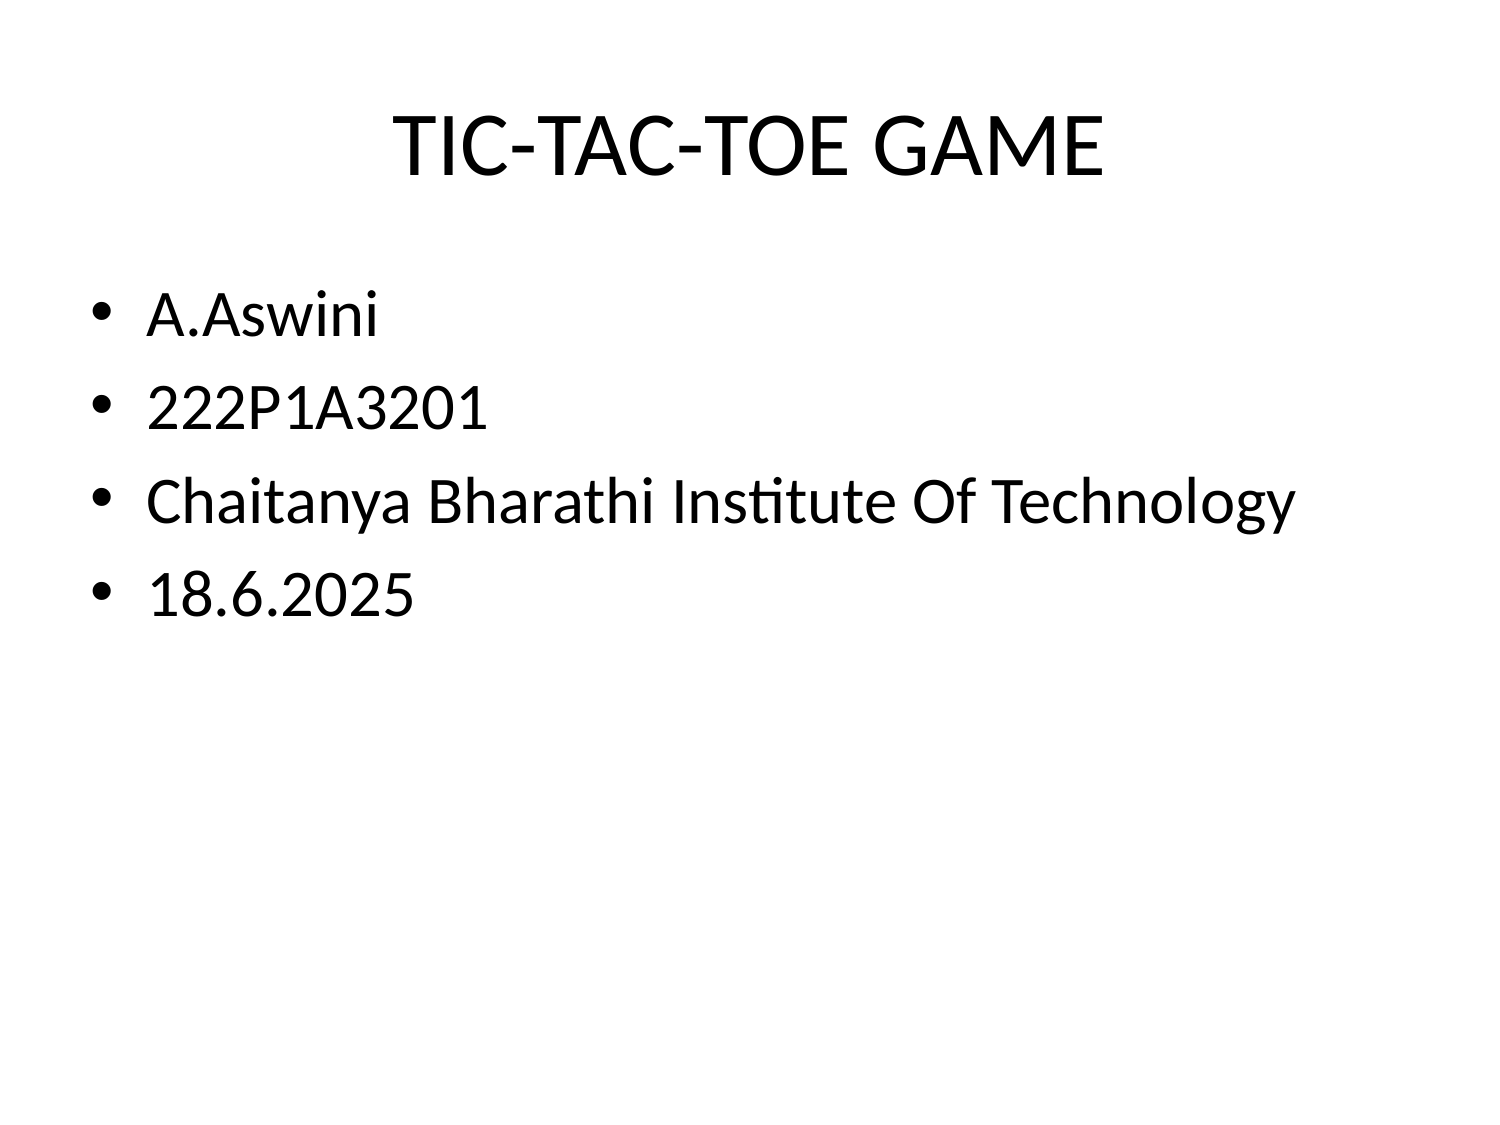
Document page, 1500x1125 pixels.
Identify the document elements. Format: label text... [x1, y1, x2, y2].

list A.Aswini 222P1A3201 Chaitanya Bharathi Institute Of Technology 18.6.2025 [75, 262, 1425, 1005]
title TIC-TAC-TOE GAME [75, 45, 1425, 233]
